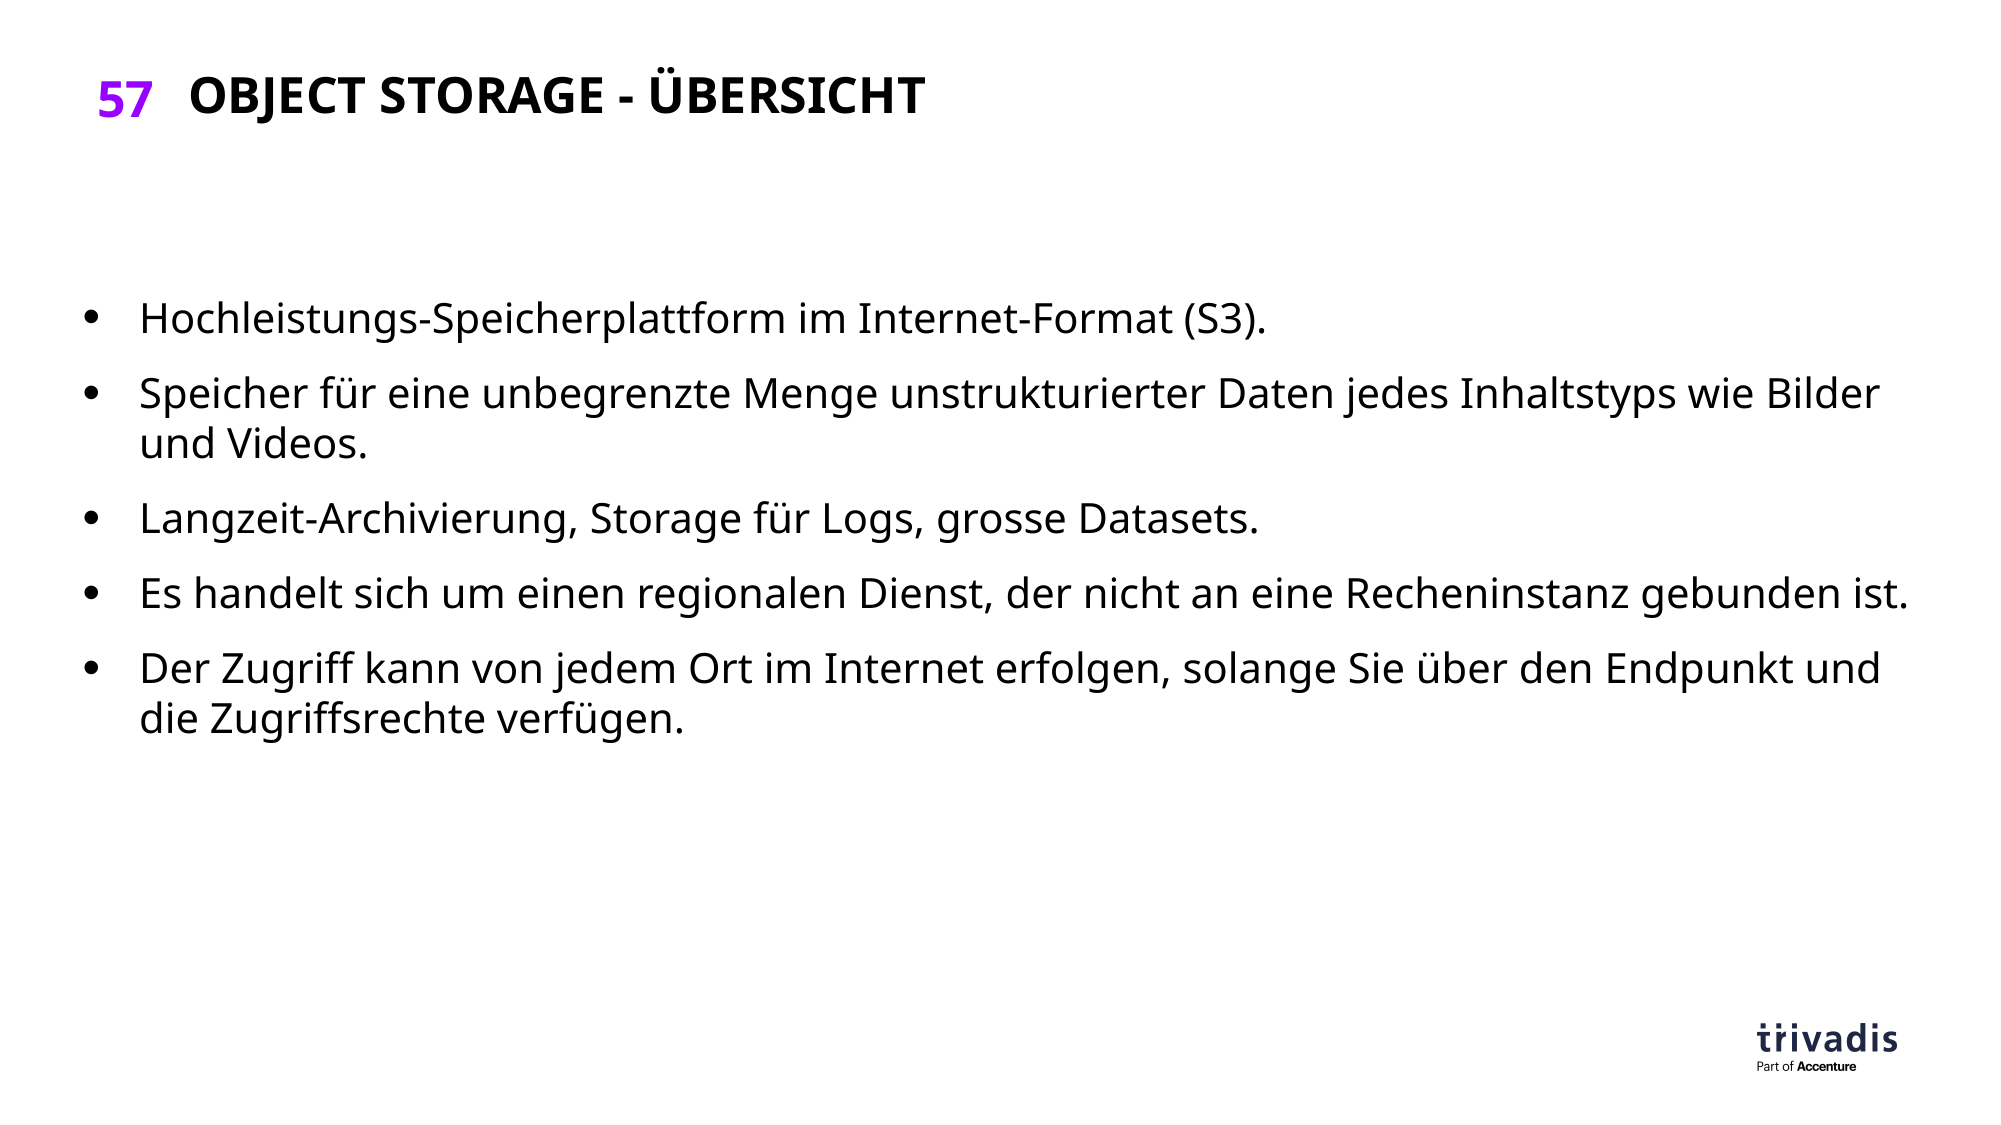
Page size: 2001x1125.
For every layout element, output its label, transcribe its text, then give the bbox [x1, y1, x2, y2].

list Hochleistungs-Speicherplattform im Internet-Format (S3). Speicher für eine unbegrenzte Menge unstrukturierter Daten jedes Inhaltstyps wie Bilder und Videos. Langzeit-Archivierung, Storage für Logs, grosse Datasets. Es handelt sich um einen regionalen Dienst, der nicht an eine Recheninstanz gebunden ist. Der Zugriff kann von jedem Ort im Internet erfolgen, solange Sie über den Endpunkt und die Zugriffsrechte verfügen. [65, 284, 1933, 1062]
picture [1757, 1062, 1897, 1071]
title Object storage - übersicht [170, 63, 1933, 136]
